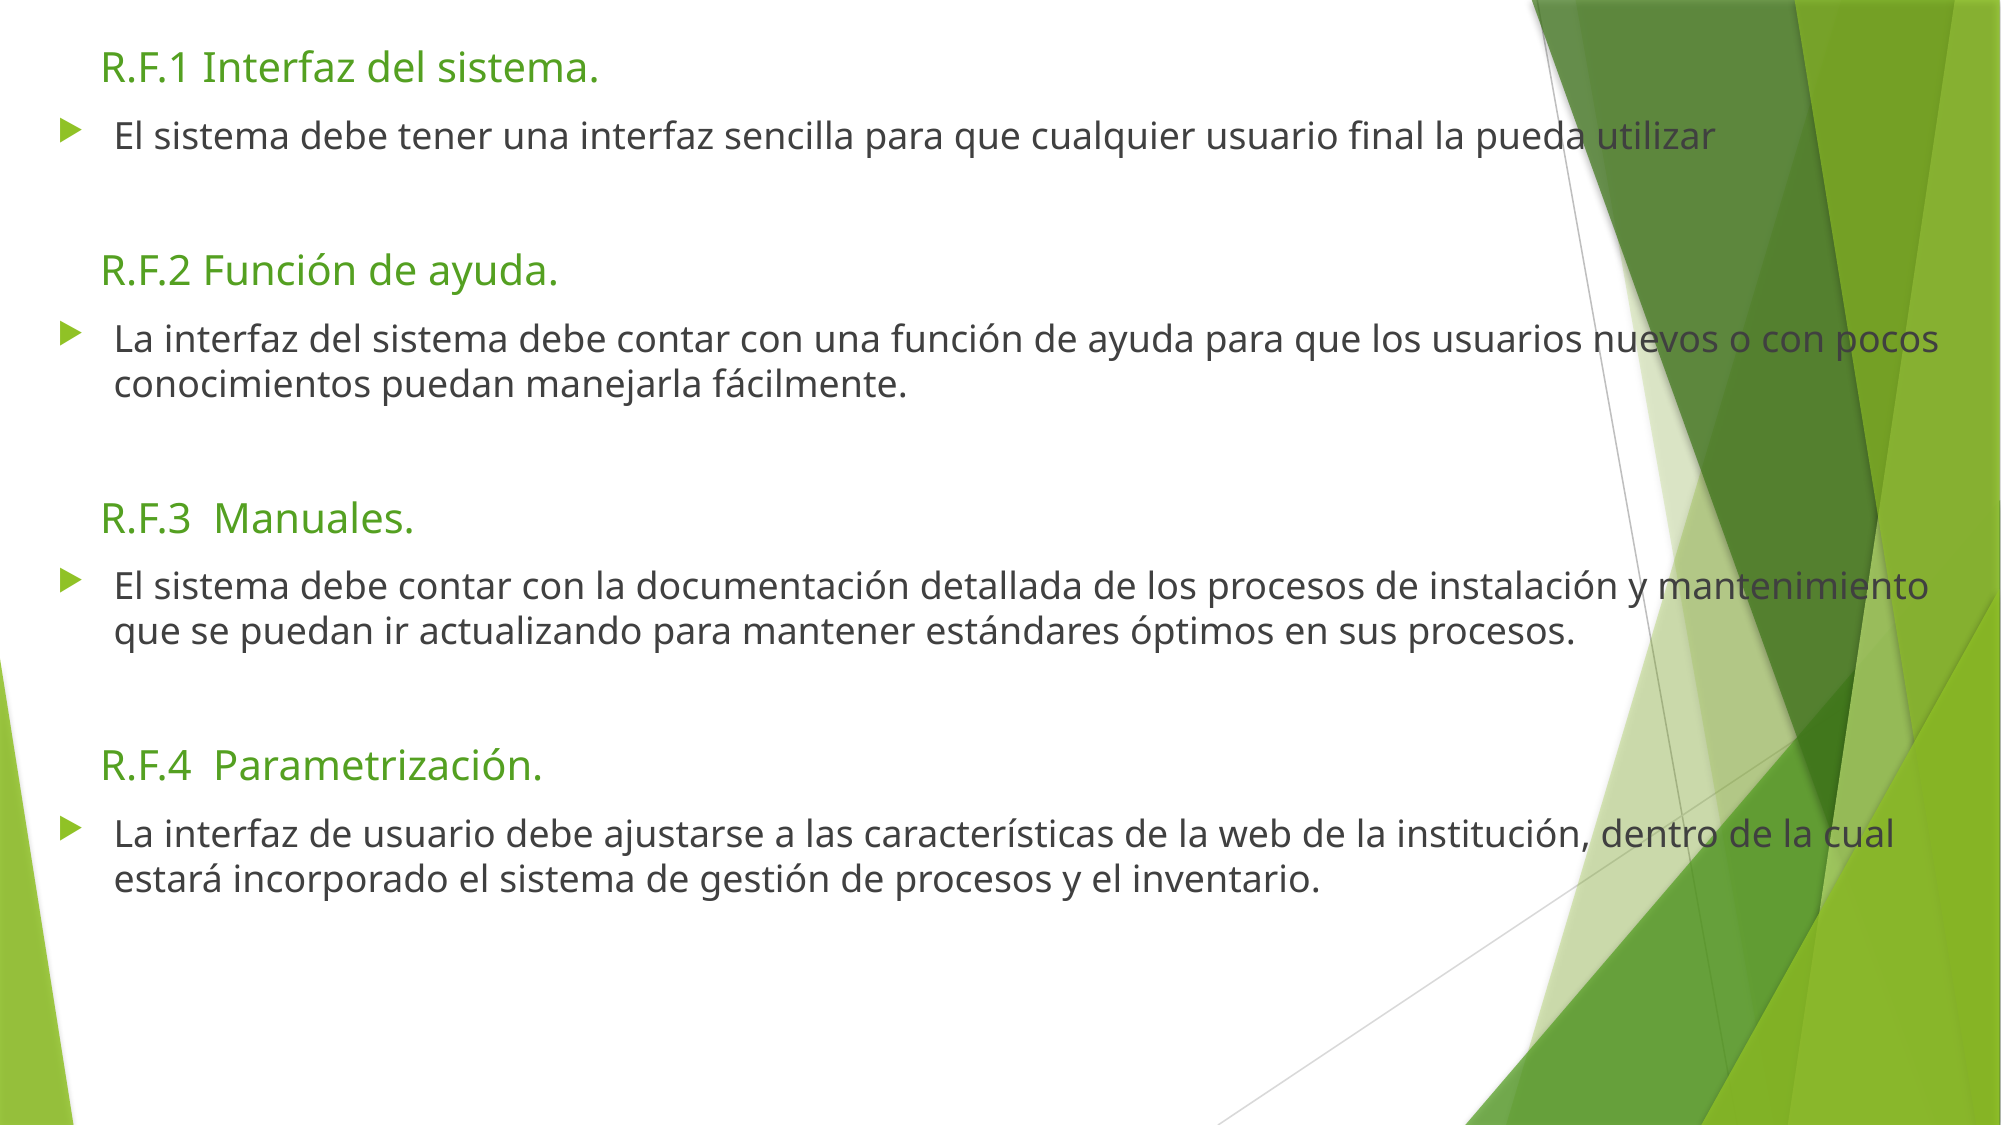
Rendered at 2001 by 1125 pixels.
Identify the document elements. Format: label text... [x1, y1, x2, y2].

list R.F.1 Interfaz del sistema. El sistema debe tener una interfaz sencilla para que cualquier usuario final la pueda utilizar R.F.2 Función de ayuda. La interfaz del sistema debe contar con una función de ayuda para que los usuarios nuevos o con pocos conocimientos puedan manejarla fácilmente. R.F.3 Manuales. El sistema debe contar con la documentación detallada de los procesos de instalación y mantenimiento que se puedan ir actualizando para mantener estándares óptimos en sus procesos. R.F.4 Parametrización. La interfaz de usuario debe ajustarse a las características de la web de la institución, dentro de la cual estará incorporado el sistema de gestión de procesos y el inventario. [42, 33, 1972, 1093]
